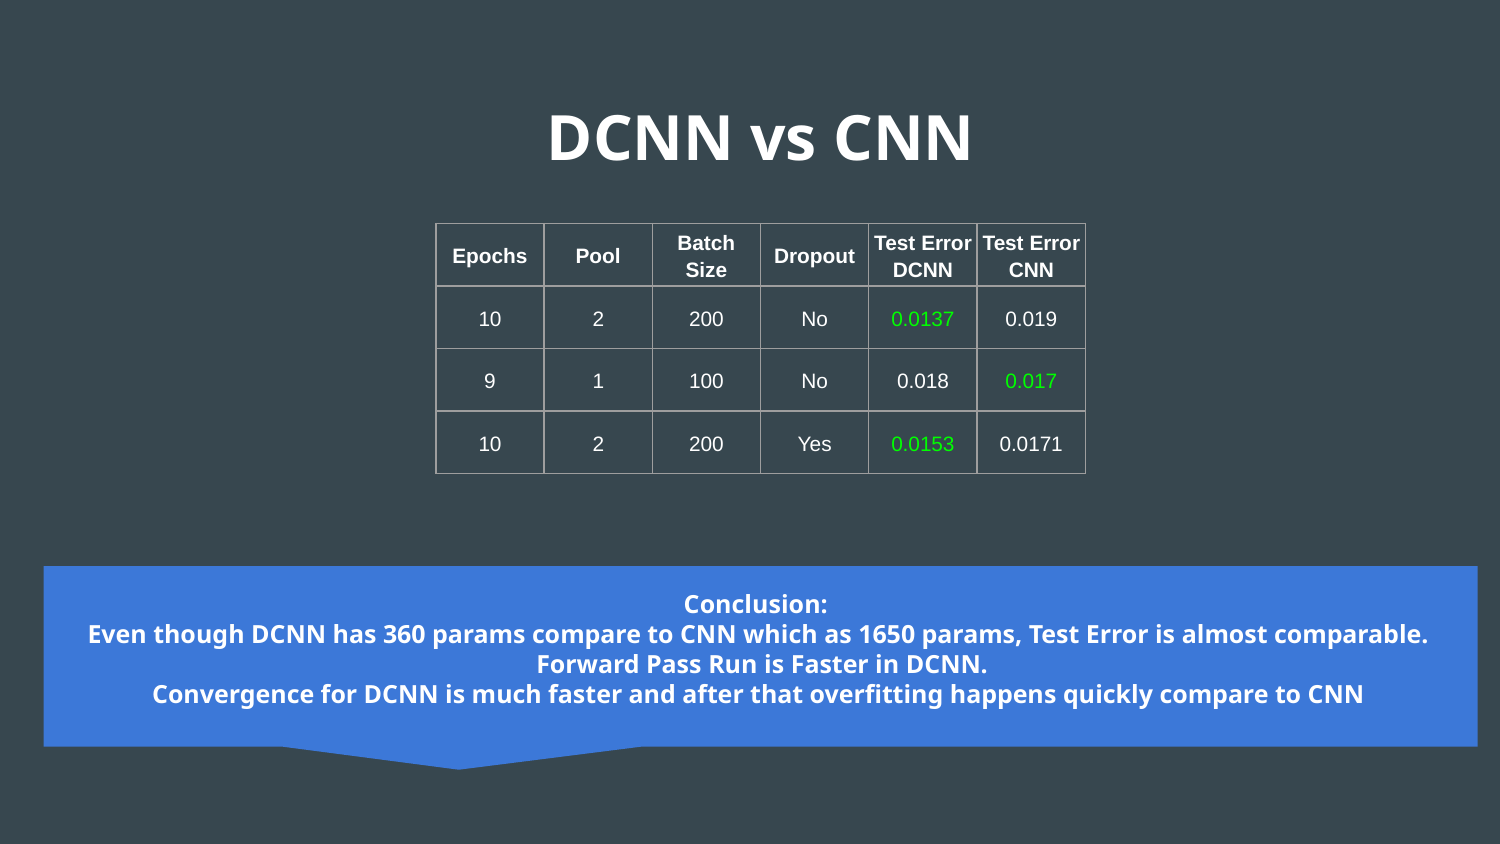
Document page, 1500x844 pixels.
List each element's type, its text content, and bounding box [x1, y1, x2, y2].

table_header Epochs [437, 224, 543, 285]
text_box [43, 566, 1478, 770]
table_cell 0.0137 [869, 287, 976, 348]
table_cell 200 [653, 287, 760, 348]
table_cell 0.0171 [978, 412, 1085, 473]
title DCNN vs CNN [443, 26, 1078, 223]
table_cell 9 [437, 349, 543, 410]
table_cell 1 [545, 349, 652, 410]
table_cell No [761, 287, 868, 348]
table_cell 100 [653, 349, 760, 410]
table_cell 0.0153 [869, 412, 976, 473]
table_cell No [761, 349, 868, 410]
table_cell 0.017 [978, 349, 1085, 410]
table_cell 0.018 [869, 349, 976, 410]
table_cell 10 [437, 412, 543, 473]
table_header Test Error DCNN [869, 224, 976, 285]
table_cell 2 [545, 412, 652, 473]
table_header Dropout [761, 224, 868, 285]
table_cell 0.019 [978, 287, 1085, 348]
table_cell 200 [653, 412, 760, 473]
table_cell 2 [545, 287, 652, 348]
table_header Pool [545, 224, 652, 285]
table_cell Yes [761, 412, 868, 473]
table_cell 10 [437, 287, 543, 348]
table_header Batch Size [653, 224, 760, 285]
table_header Test Error CNN [978, 224, 1085, 285]
title Conclusion: Even though DCNN has 360 params compare to CNN which as 1650 params, Test Error is almost comparable. Forward Pass Run is Faster in DCNN. Convergence for DCNN is much faster and after that overfitting happens quickly compare to CNN [48, 583, 1470, 713]
